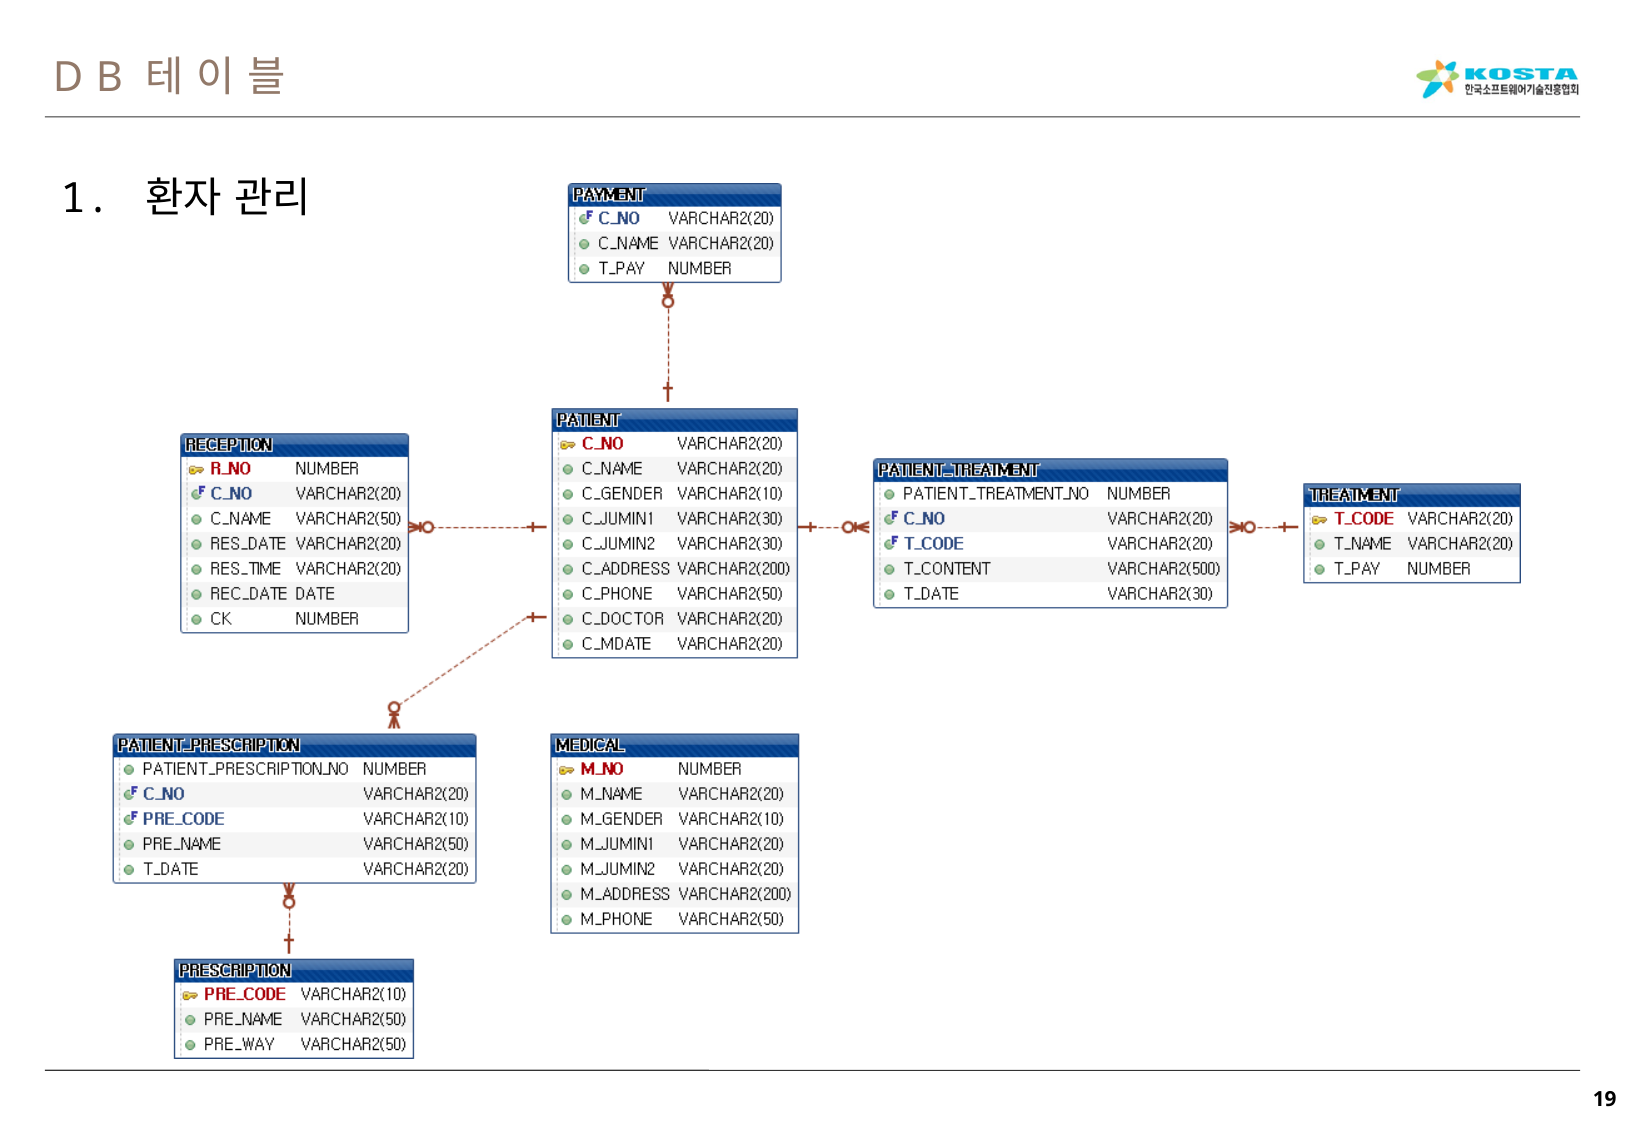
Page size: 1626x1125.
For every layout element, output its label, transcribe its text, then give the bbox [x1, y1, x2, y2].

picture [104, 183, 1521, 1059]
text_box DB테이블 [38, 42, 302, 108]
picture [1414, 54, 1581, 104]
text_box 1. 환자 관리 [45, 163, 327, 229]
